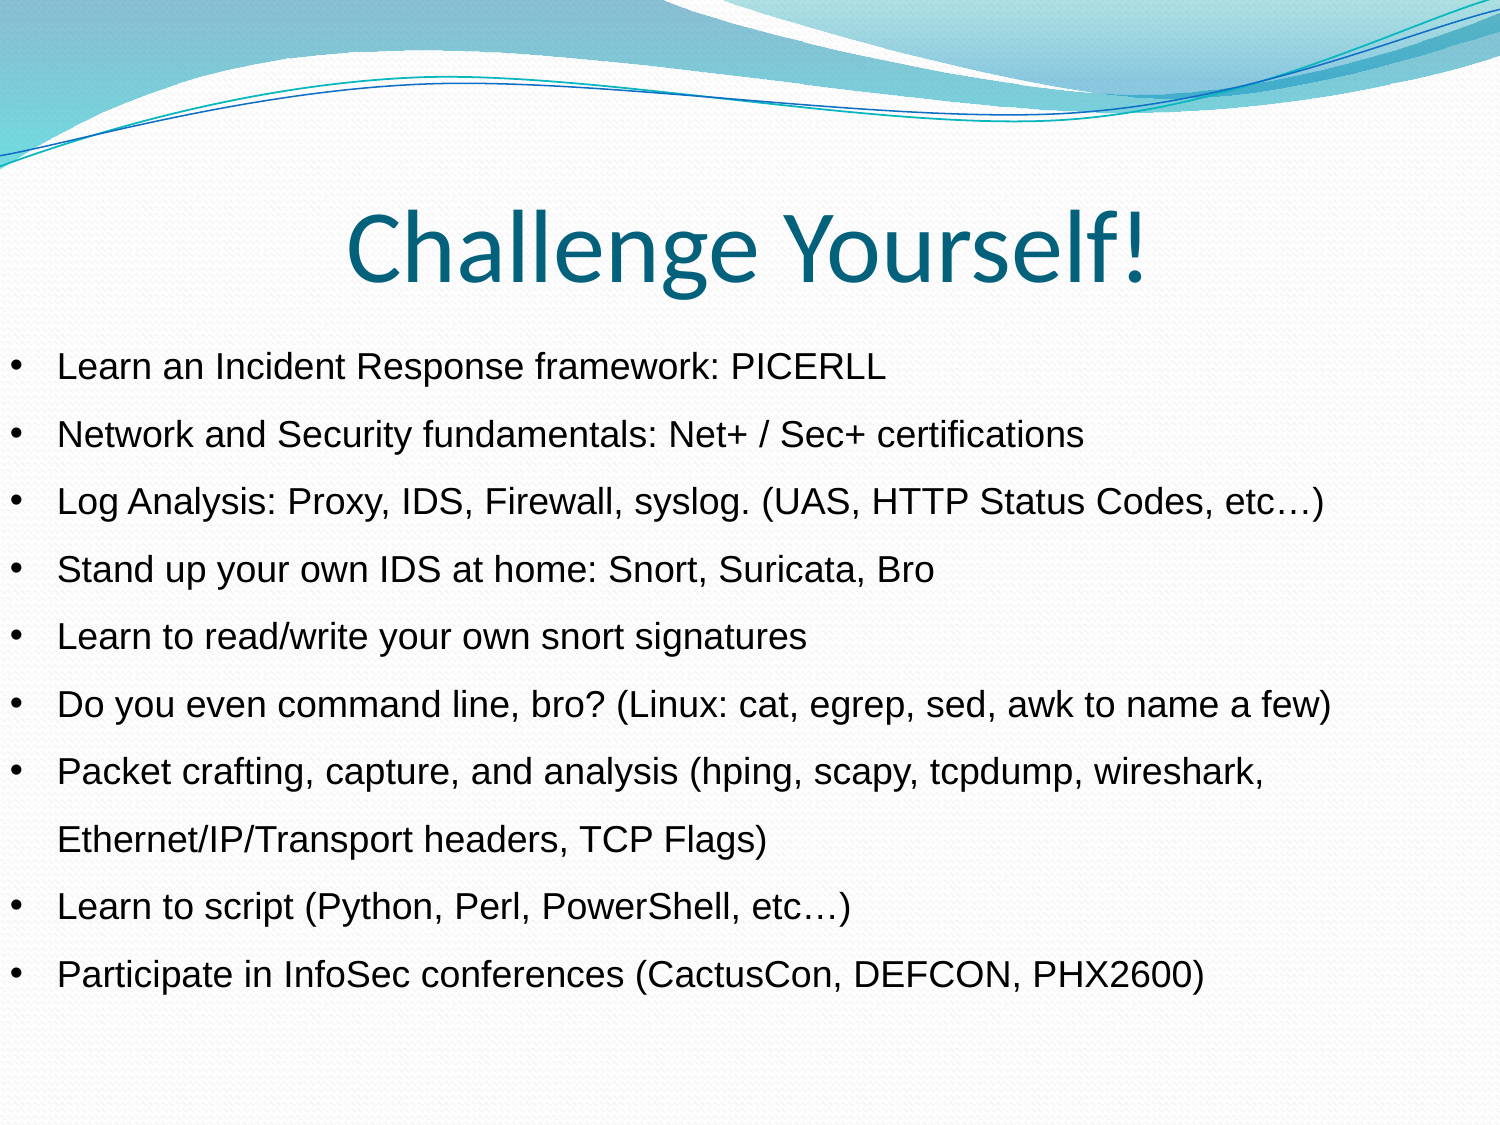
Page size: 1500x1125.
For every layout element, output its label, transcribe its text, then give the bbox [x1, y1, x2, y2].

text_box Learn an Incident Response framework: PICERLL Network and Security fundamentals: Net+ / Sec+ certifications Log Analysis: Proxy, IDS, Firewall, syslog. (UAS, HTTP Status Codes, etc…) Stand up your own IDS at home: Snort, Suricata, Bro Learn to read/write your own snort signatures Do you even command line, bro? (Linux: cat, egrep, sed, awk to name a few) Packet crafting, capture, and analysis (hping, scapy, tcpdump, wireshark, Ethernet/IP/Transport headers, TCP Flags) Learn to script (Python, Perl, PowerShell, etc…) Participate in InfoSec conferences (CactusCon, DEFCON, PHX2600) [0, 312, 1496, 1003]
title Challenge Yourself! [75, 115, 1425, 303]
